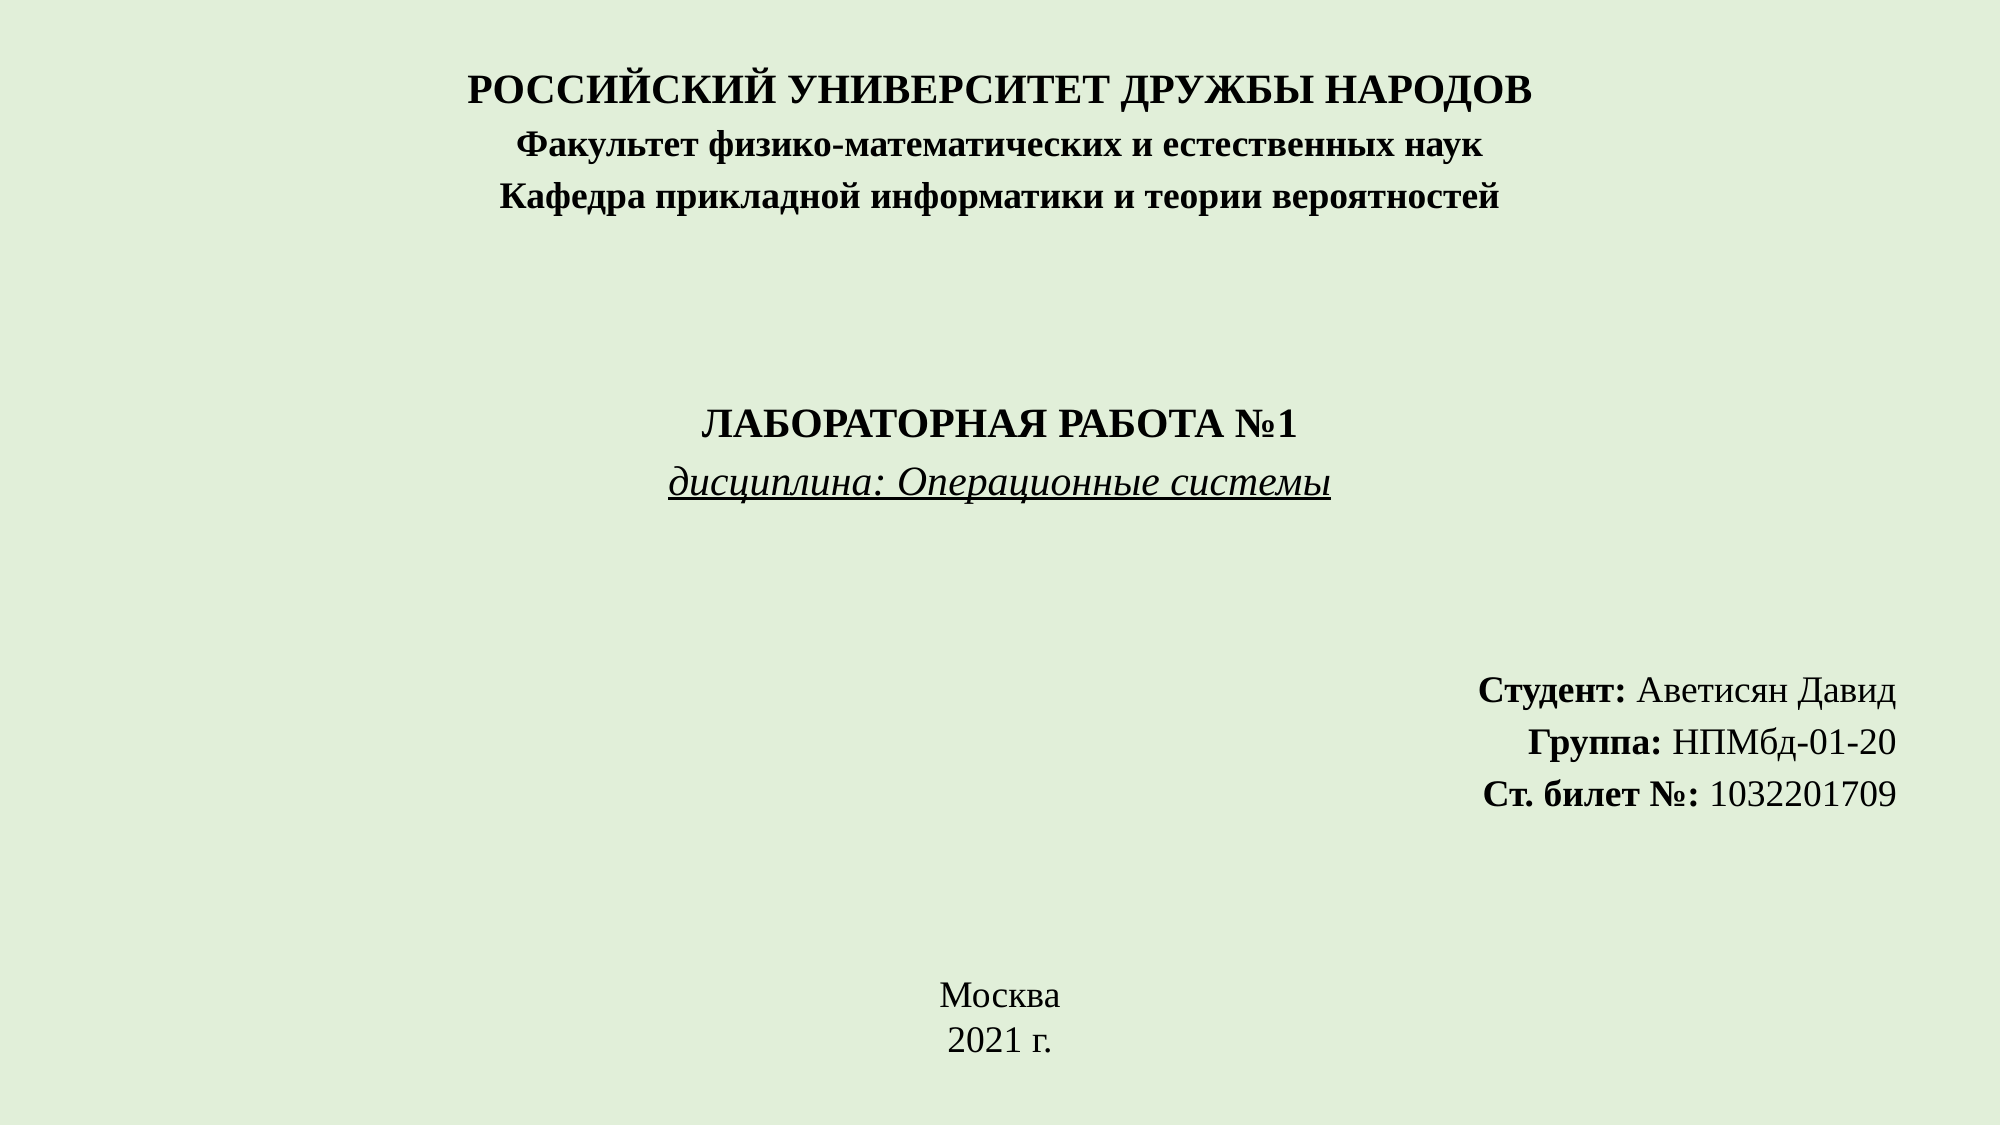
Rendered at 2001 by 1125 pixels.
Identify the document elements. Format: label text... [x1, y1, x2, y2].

text_box РОССИЙСКИЙ УНИВЕРСИТЕТ ДРУЖБЫ НАРОДОВ Факультет физико-математических и естественных наук Кафедра прикладной информатики и теории вероятностей ЛАБОРАТОРНАЯ РАБОТА №1 дисциплина: Операционные системы Студент: Аветисян Давид Группа: НПМбд-01-20 Ст. билет №: 1032201709 Москва 2021 г. [88, 47, 1912, 1068]
